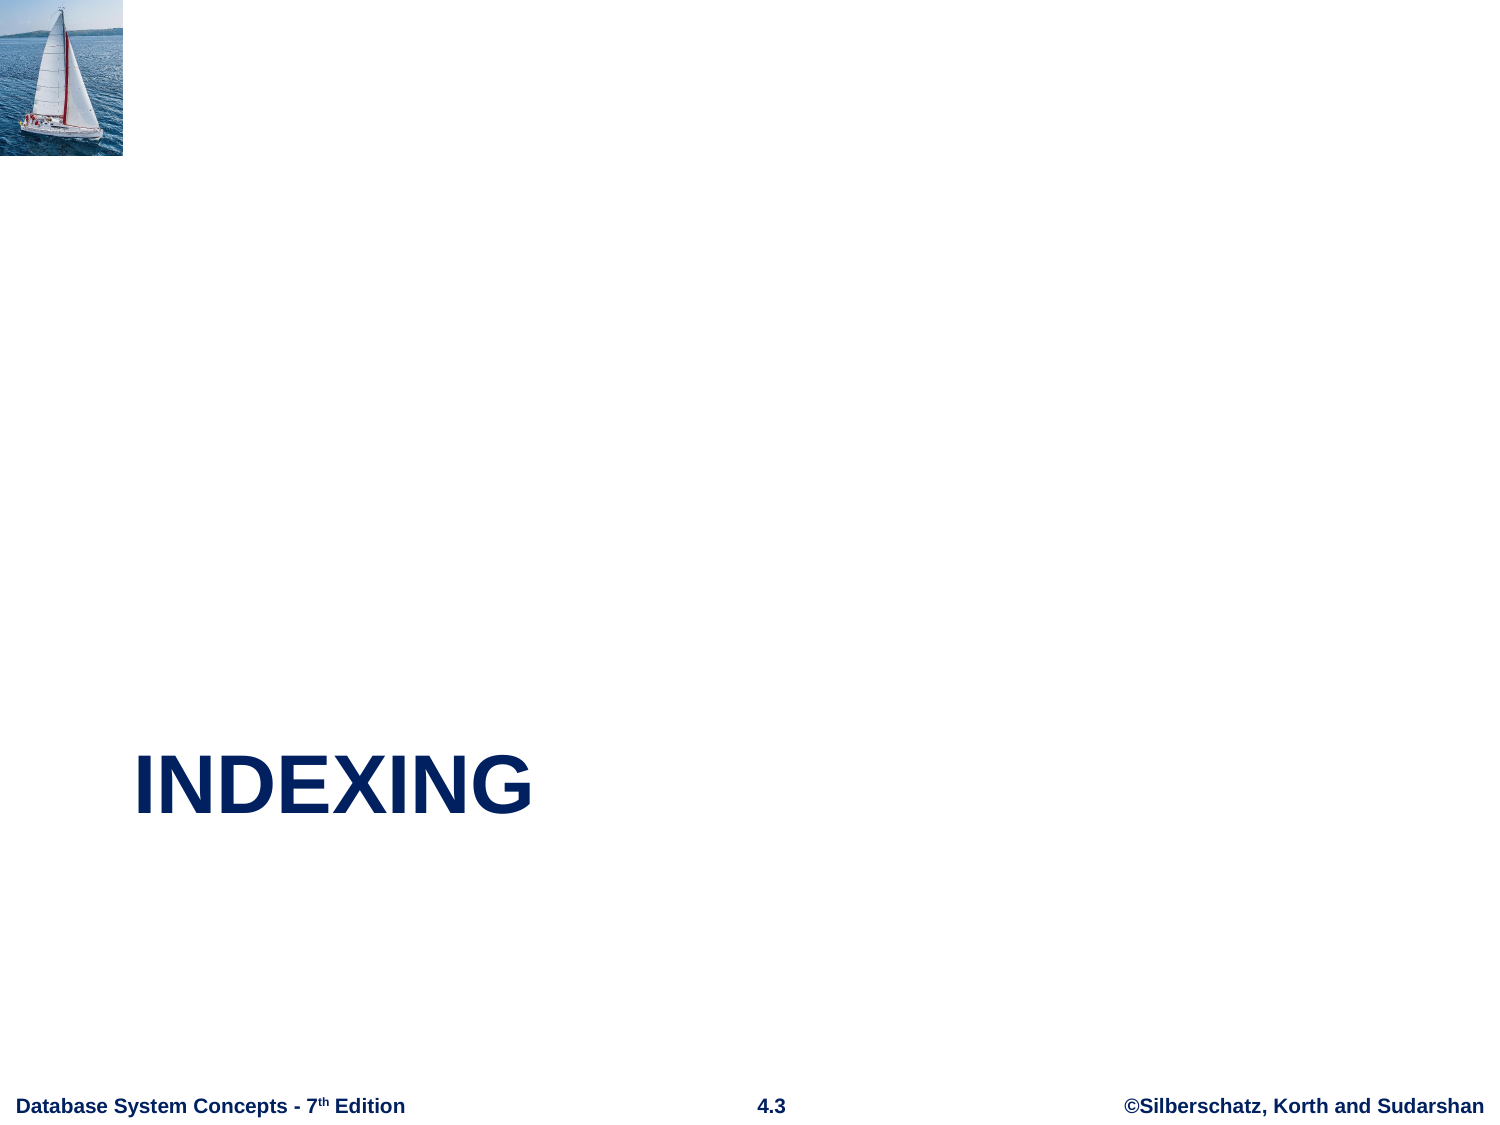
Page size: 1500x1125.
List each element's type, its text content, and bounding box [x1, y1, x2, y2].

title Indexing [118, 722, 1394, 947]
picture [0, 0, 123, 156]
